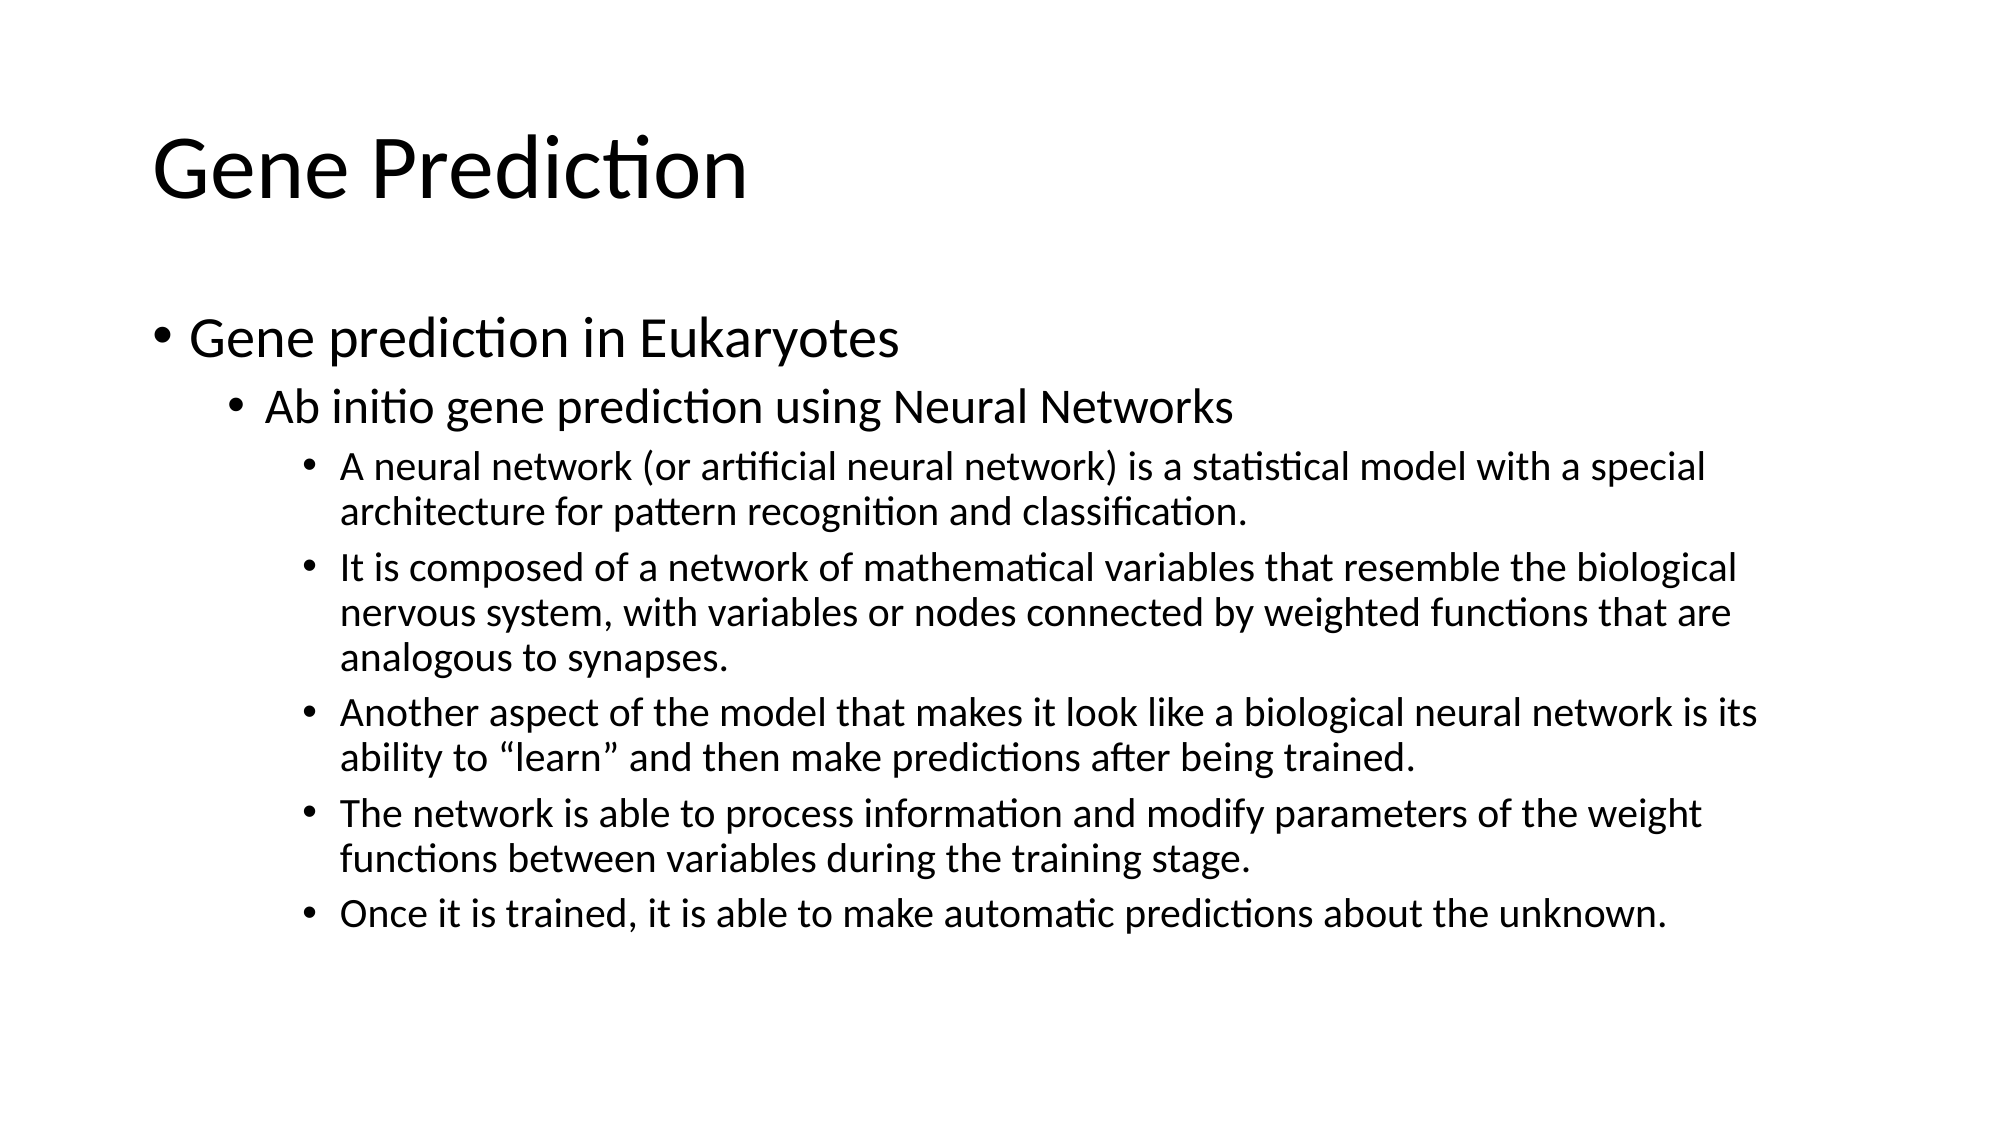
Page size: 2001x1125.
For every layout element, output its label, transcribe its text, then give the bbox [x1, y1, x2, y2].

list Gene prediction in Eukaryotes Ab initio gene prediction using Neural Networks A neural network (or artificial neural network) is a statistical model with a special architecture for pattern recognition and classification. It is composed of a network of mathematical variables that resemble the biological nervous system, with variables or nodes connected by weighted functions that are analogous to synapses. Another aspect of the model that makes it look like a biological neural network is its ability to “learn” and then make predictions after being trained. The network is able to process information and modify parameters of the weight functions between variables during the training stage. Once it is trained, it is able to make automatic predictions about the unknown. [137, 299, 1863, 1014]
title Gene Prediction [137, 59, 1863, 278]
